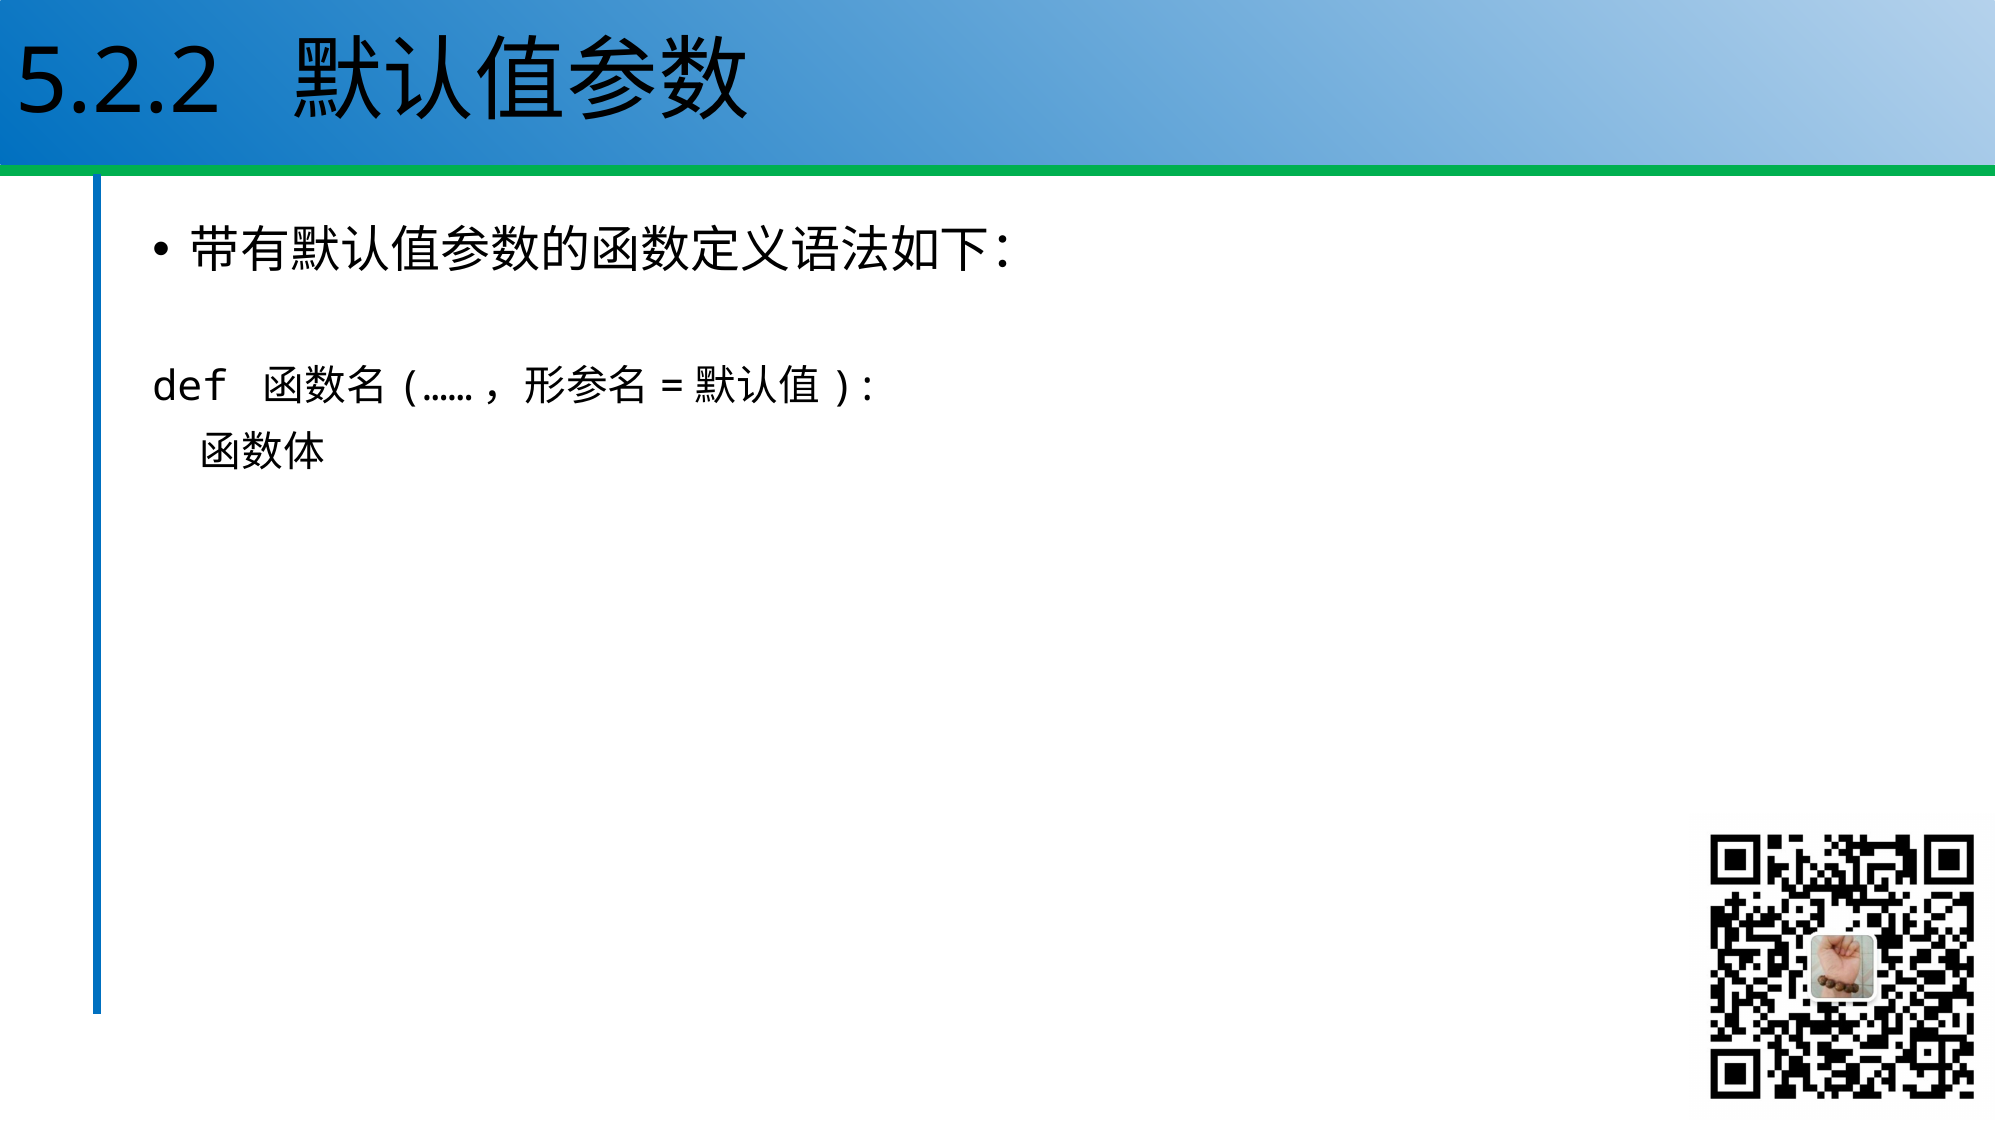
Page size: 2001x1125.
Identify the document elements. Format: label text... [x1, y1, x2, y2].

title 5.2.2 默认值参数 [0, 0, 1995, 165]
list 带有默认值参数的函数定义语法如下： def 函数名(……，形参名=默认值): 函数体 [137, 216, 1863, 978]
slide_number [1412, 1042, 1863, 1103]
picture [1689, 813, 1995, 1120]
